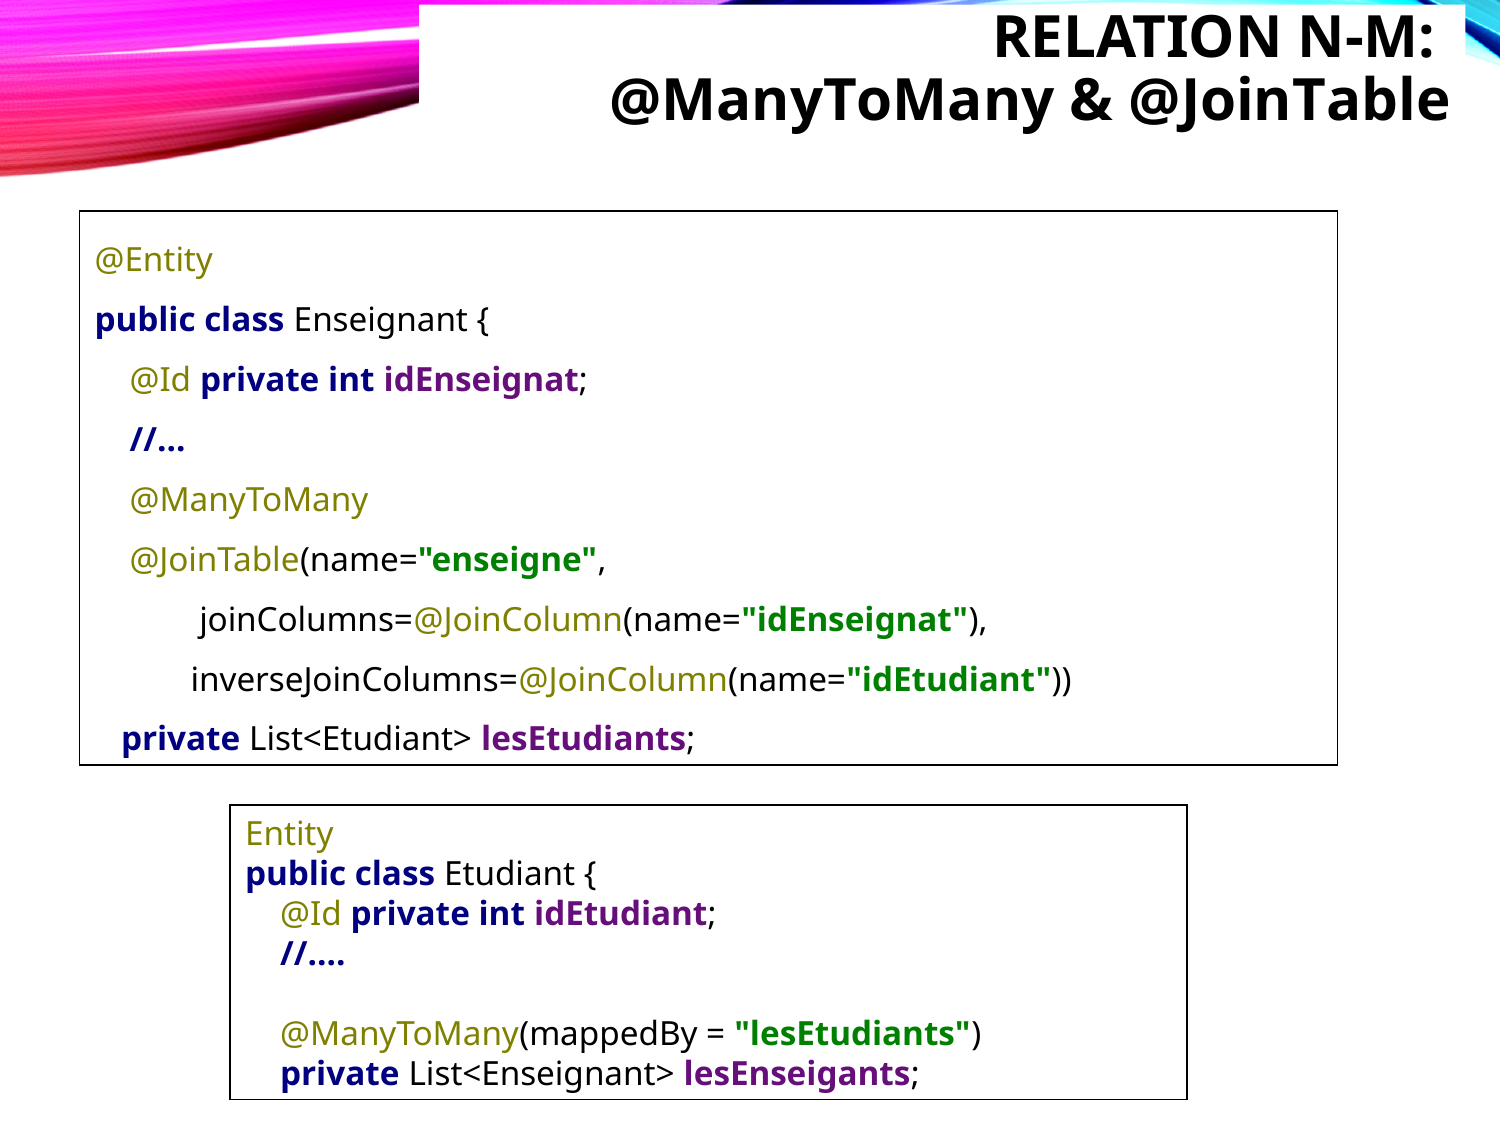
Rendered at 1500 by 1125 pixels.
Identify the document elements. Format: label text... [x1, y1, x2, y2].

picture [1418, 0, 1432, 4]
text_box Entity public class Etudiant { @Id private int idEtudiant; //…. @ManyToMany(mappedBy = "lesEtudiants") private List<Enseignant> lesEnseigants; [230, 805, 1187, 1100]
title Relation N-M: @manytomany & @jointable [419, 4, 1466, 135]
picture [0, 0, 1500, 178]
text_box @Entity public class Enseignant { @Id private int idEnseignat; //… @ManyToMany @JoinTable(name="enseigne", joinColumns=@JoinColumn(name="idEnseignat"), inverseJoinColumns=@JoinColumn(name="idEtudiant")) private List<Etudiant> lesEtudiants; [79, 211, 1338, 765]
